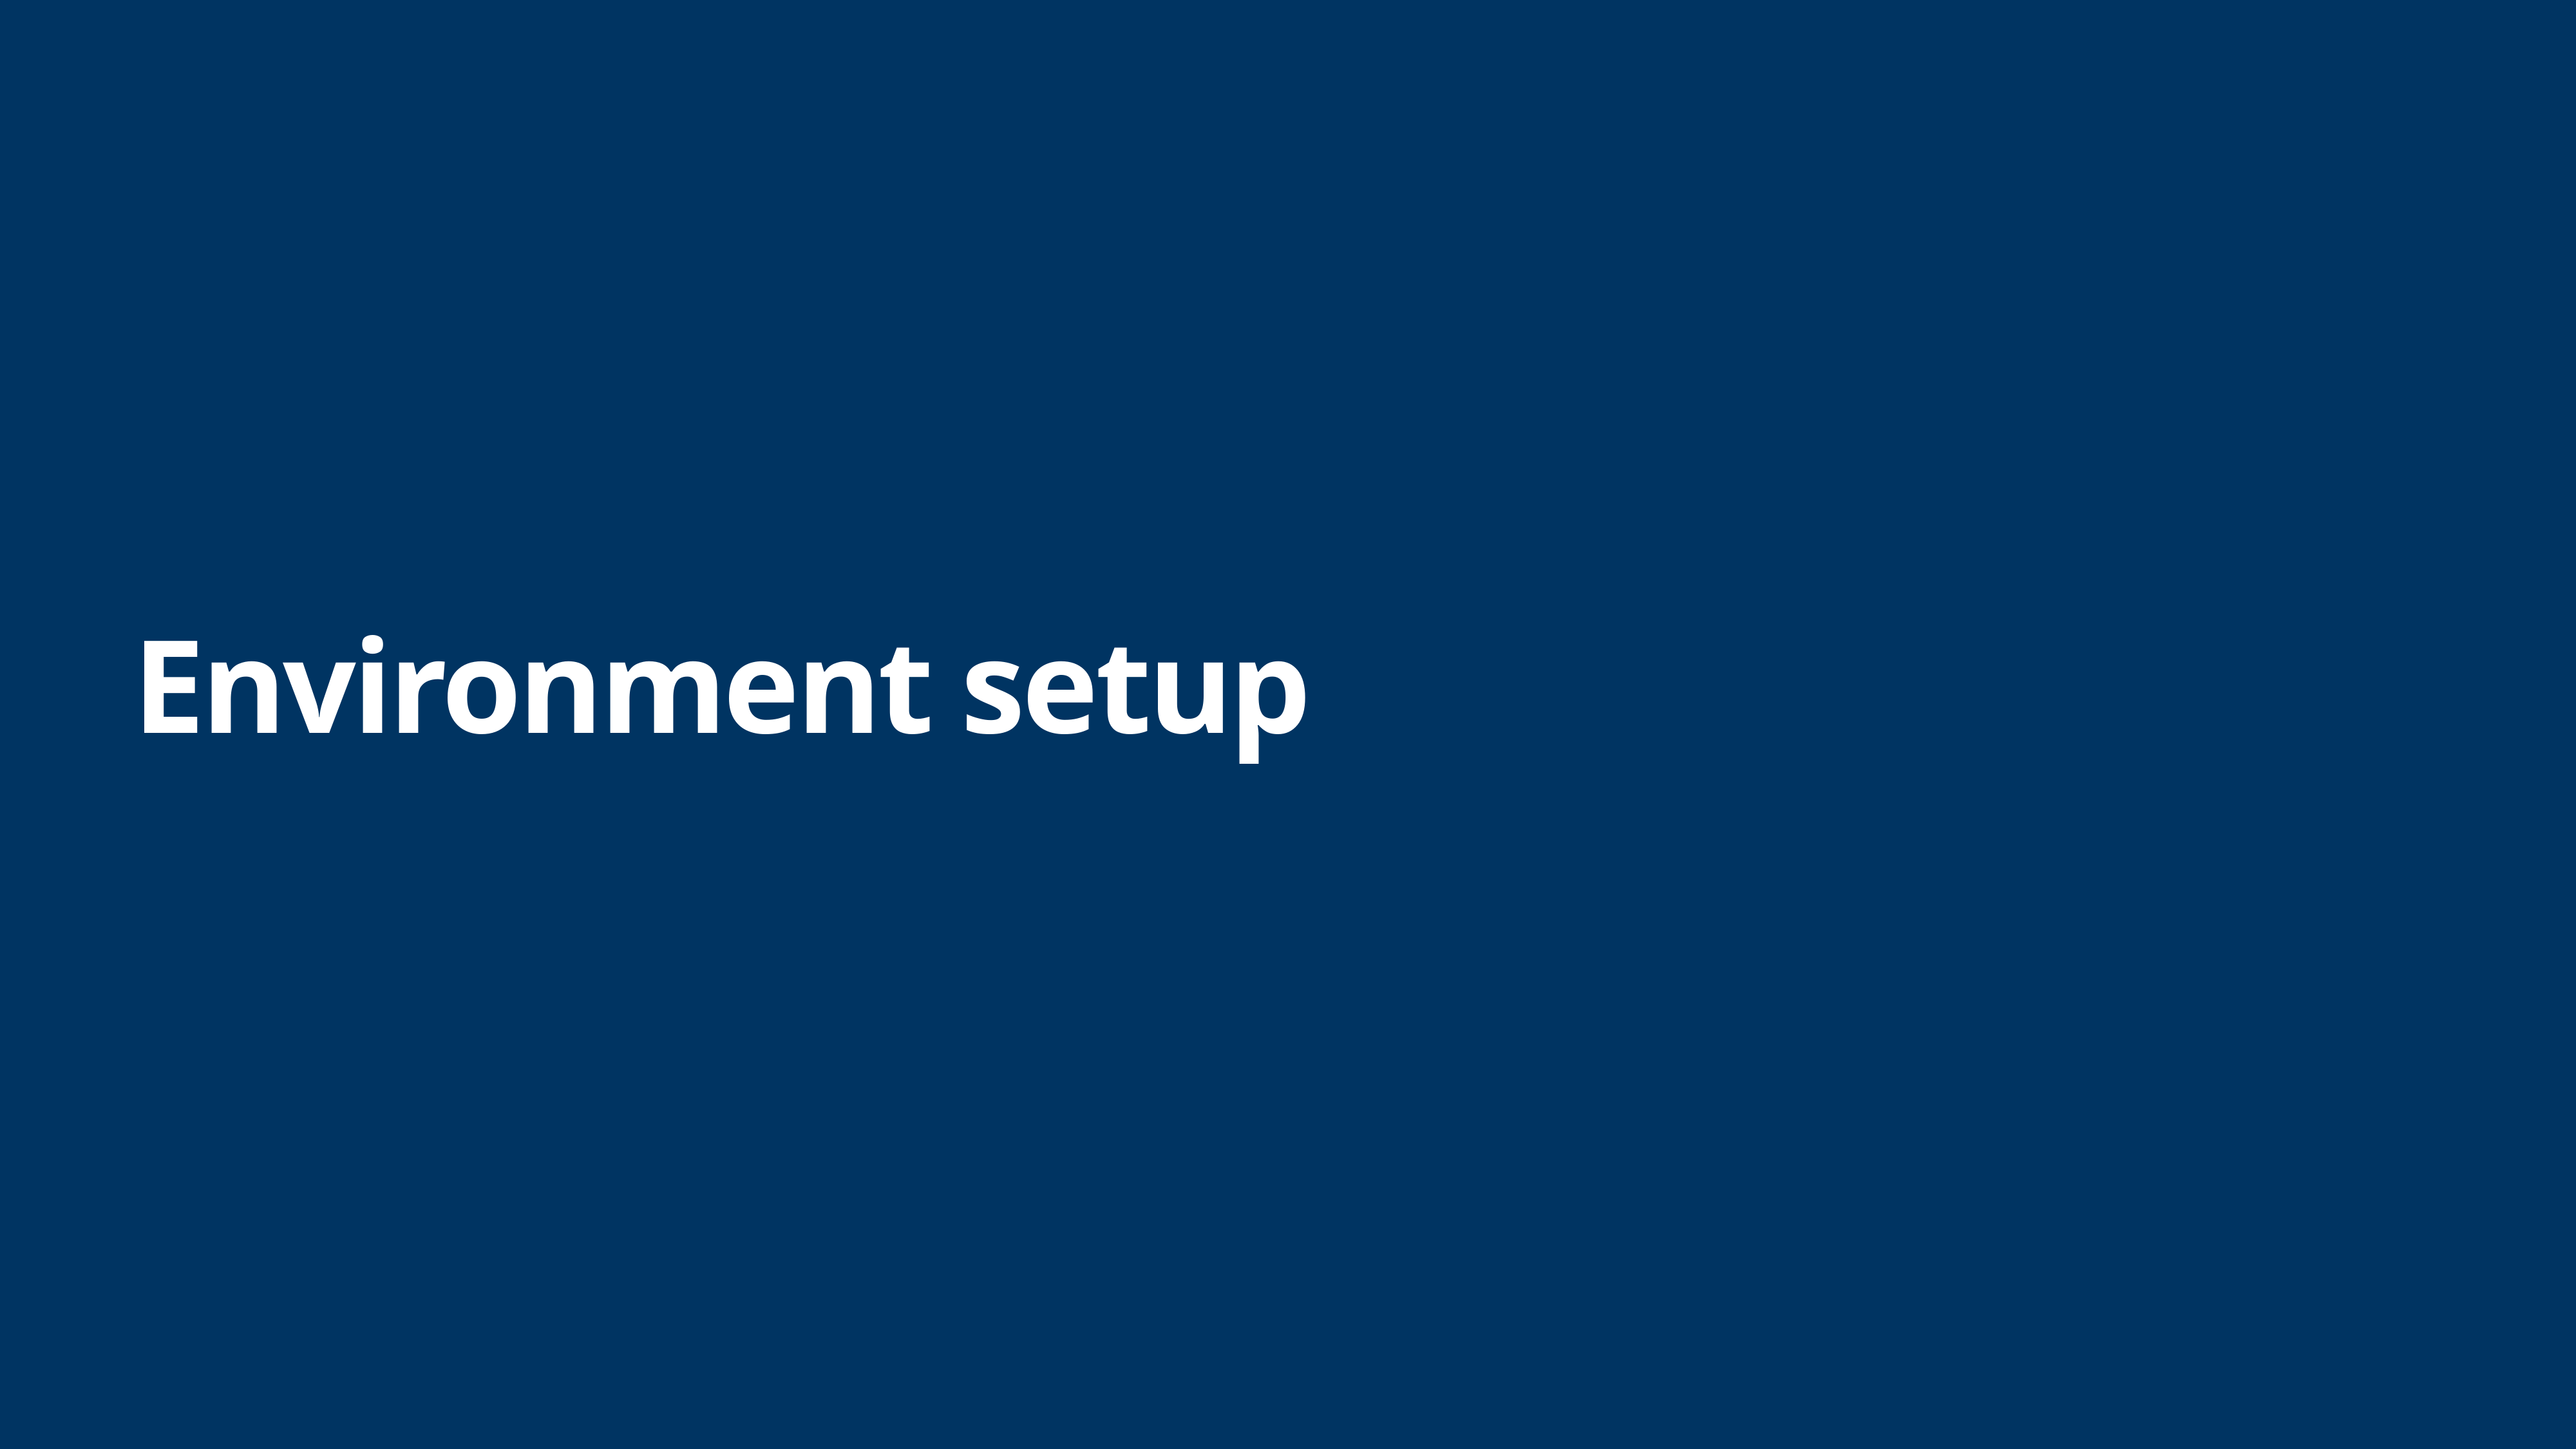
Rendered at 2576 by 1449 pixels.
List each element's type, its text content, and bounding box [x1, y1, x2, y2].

title Environment setup [127, 271, 2449, 764]
